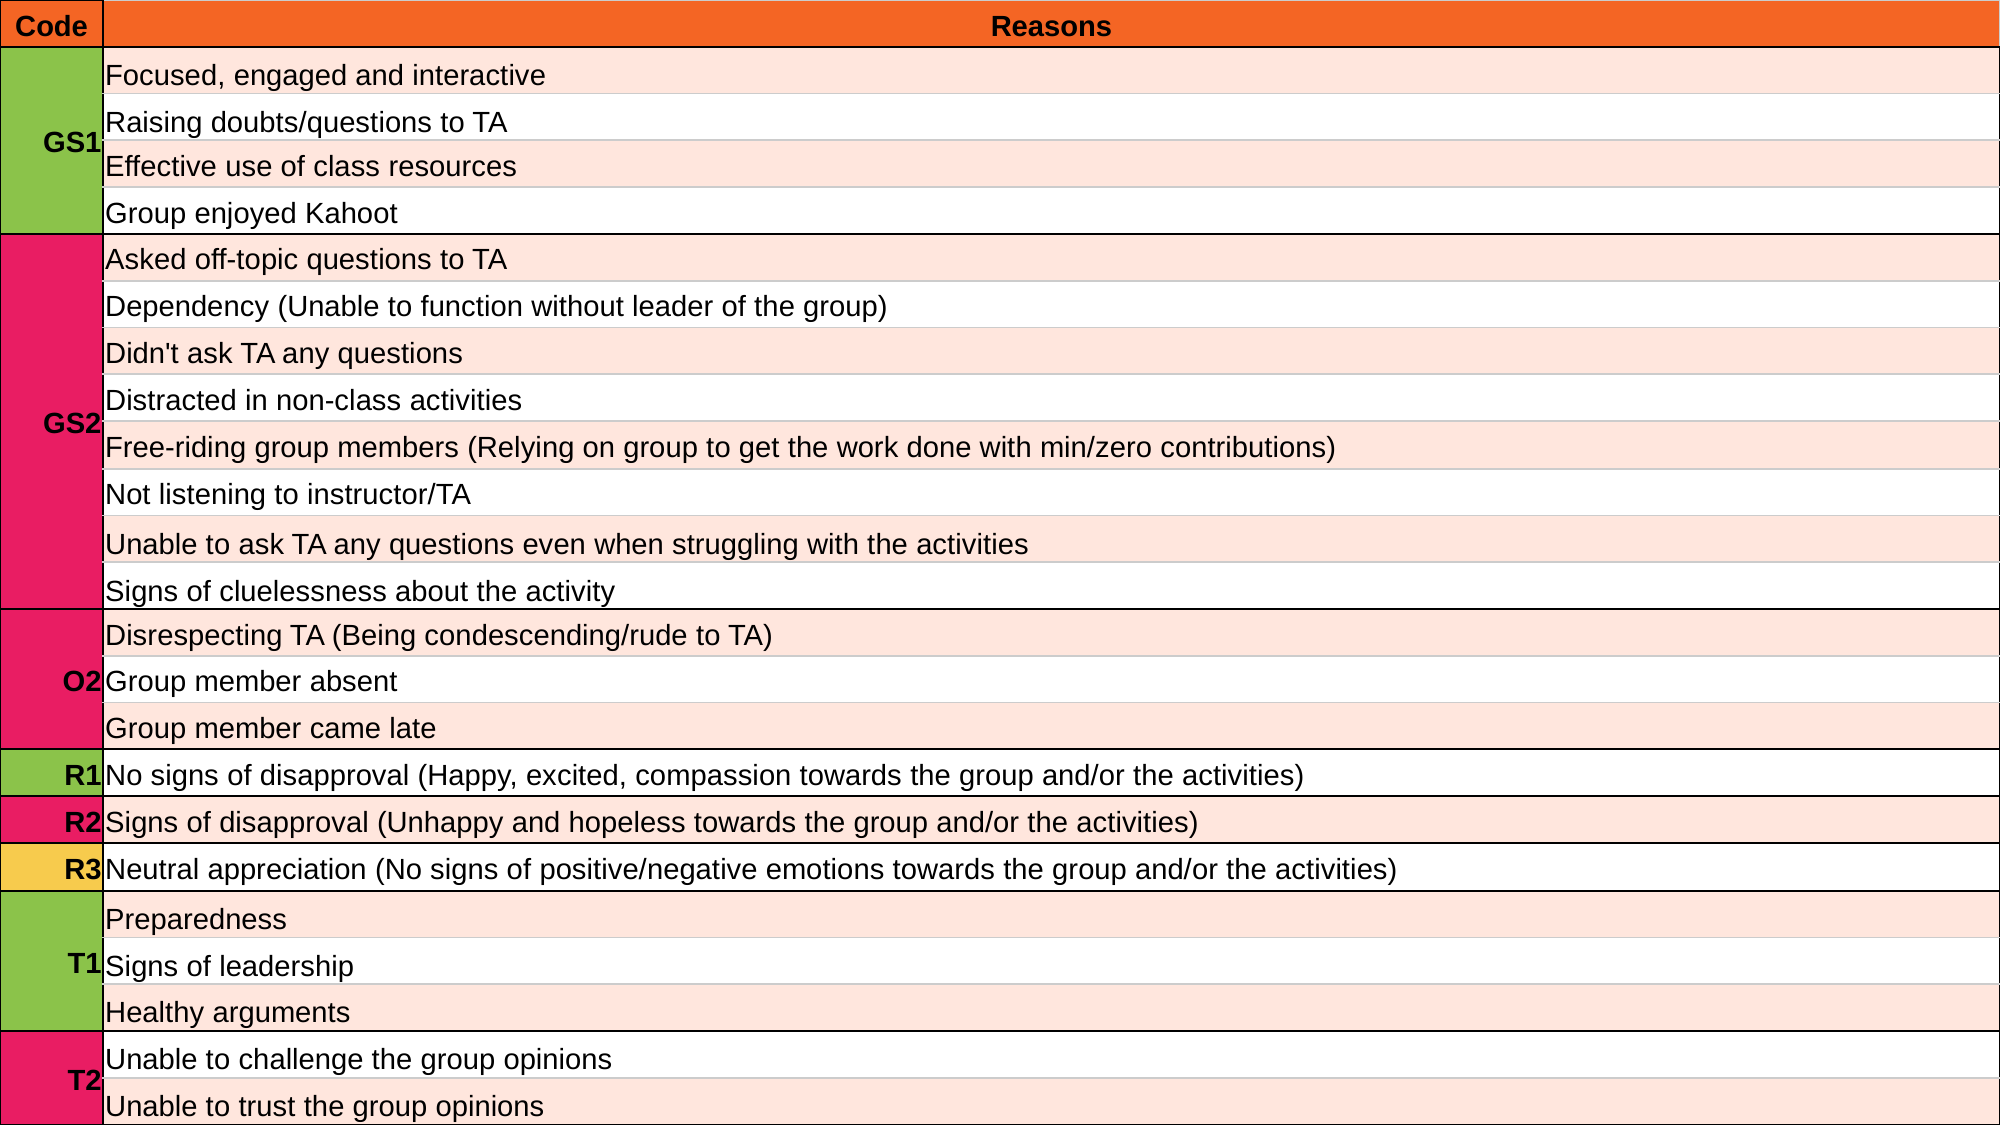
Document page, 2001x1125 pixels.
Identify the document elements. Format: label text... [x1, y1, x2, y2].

table_cell Raising doubts/questions to TA [104, 94, 1999, 139]
table_cell Preparedness [104, 892, 1999, 937]
table_header Code [1, 1, 102, 46]
table_cell T2 [1, 1032, 102, 1124]
table_cell Didn't ask TA any questions [104, 328, 1999, 373]
table_cell T1 [1, 892, 102, 1030]
table_cell Unable to trust the group opinions [104, 1079, 1999, 1124]
table_cell Group member came late [104, 703, 1999, 748]
table_cell Free-riding group members (Relying on group to get the work done with min/zero contributions) [104, 422, 1999, 468]
table_cell R3 [1, 844, 102, 890]
table_cell Neutral appreciation (No signs of positive/negative emotions towards the group and/or the activities) [104, 844, 1999, 890]
table_cell Focused, engaged and interactive [104, 48, 1999, 93]
table_cell Group member absent [104, 657, 1999, 702]
table_cell Not listening to instructor/TA [104, 470, 1999, 515]
table_cell Disrespecting TA (Being condescending/rude to TA) [104, 610, 1999, 655]
table_cell GS1 [1, 48, 102, 233]
table_cell R1 [1, 750, 102, 795]
table_cell Asked off-topic questions to TA [104, 235, 1999, 280]
table_cell Effective use of class resources [104, 141, 1999, 186]
table_cell Signs of cluelessness about the activity [104, 563, 1999, 608]
table_header Reasons [104, 1, 1999, 46]
table_cell GS2 [1, 235, 102, 608]
table_cell R2 [1, 797, 102, 842]
table_cell Distracted in non-class activities [104, 375, 1999, 420]
table_cell Unable to challenge the group opinions [104, 1032, 1999, 1077]
table_cell No signs of disapproval (Happy, excited, compassion towards the group and/or the activities) [104, 750, 1999, 795]
table_cell Unable to ask TA any questions even when struggling with the activities [104, 516, 1999, 561]
table_cell Signs of leadership [104, 938, 1999, 983]
table_cell Signs of disapproval (Unhappy and hopeless towards the group and/or the activities) [104, 797, 1999, 842]
table_cell Healthy arguments [104, 985, 1999, 1030]
table_cell O2 [1, 610, 102, 748]
table_cell Dependency (Unable to function without leader of the group) [104, 282, 1999, 327]
table_cell Group enjoyed Kahoot [104, 188, 1999, 233]
